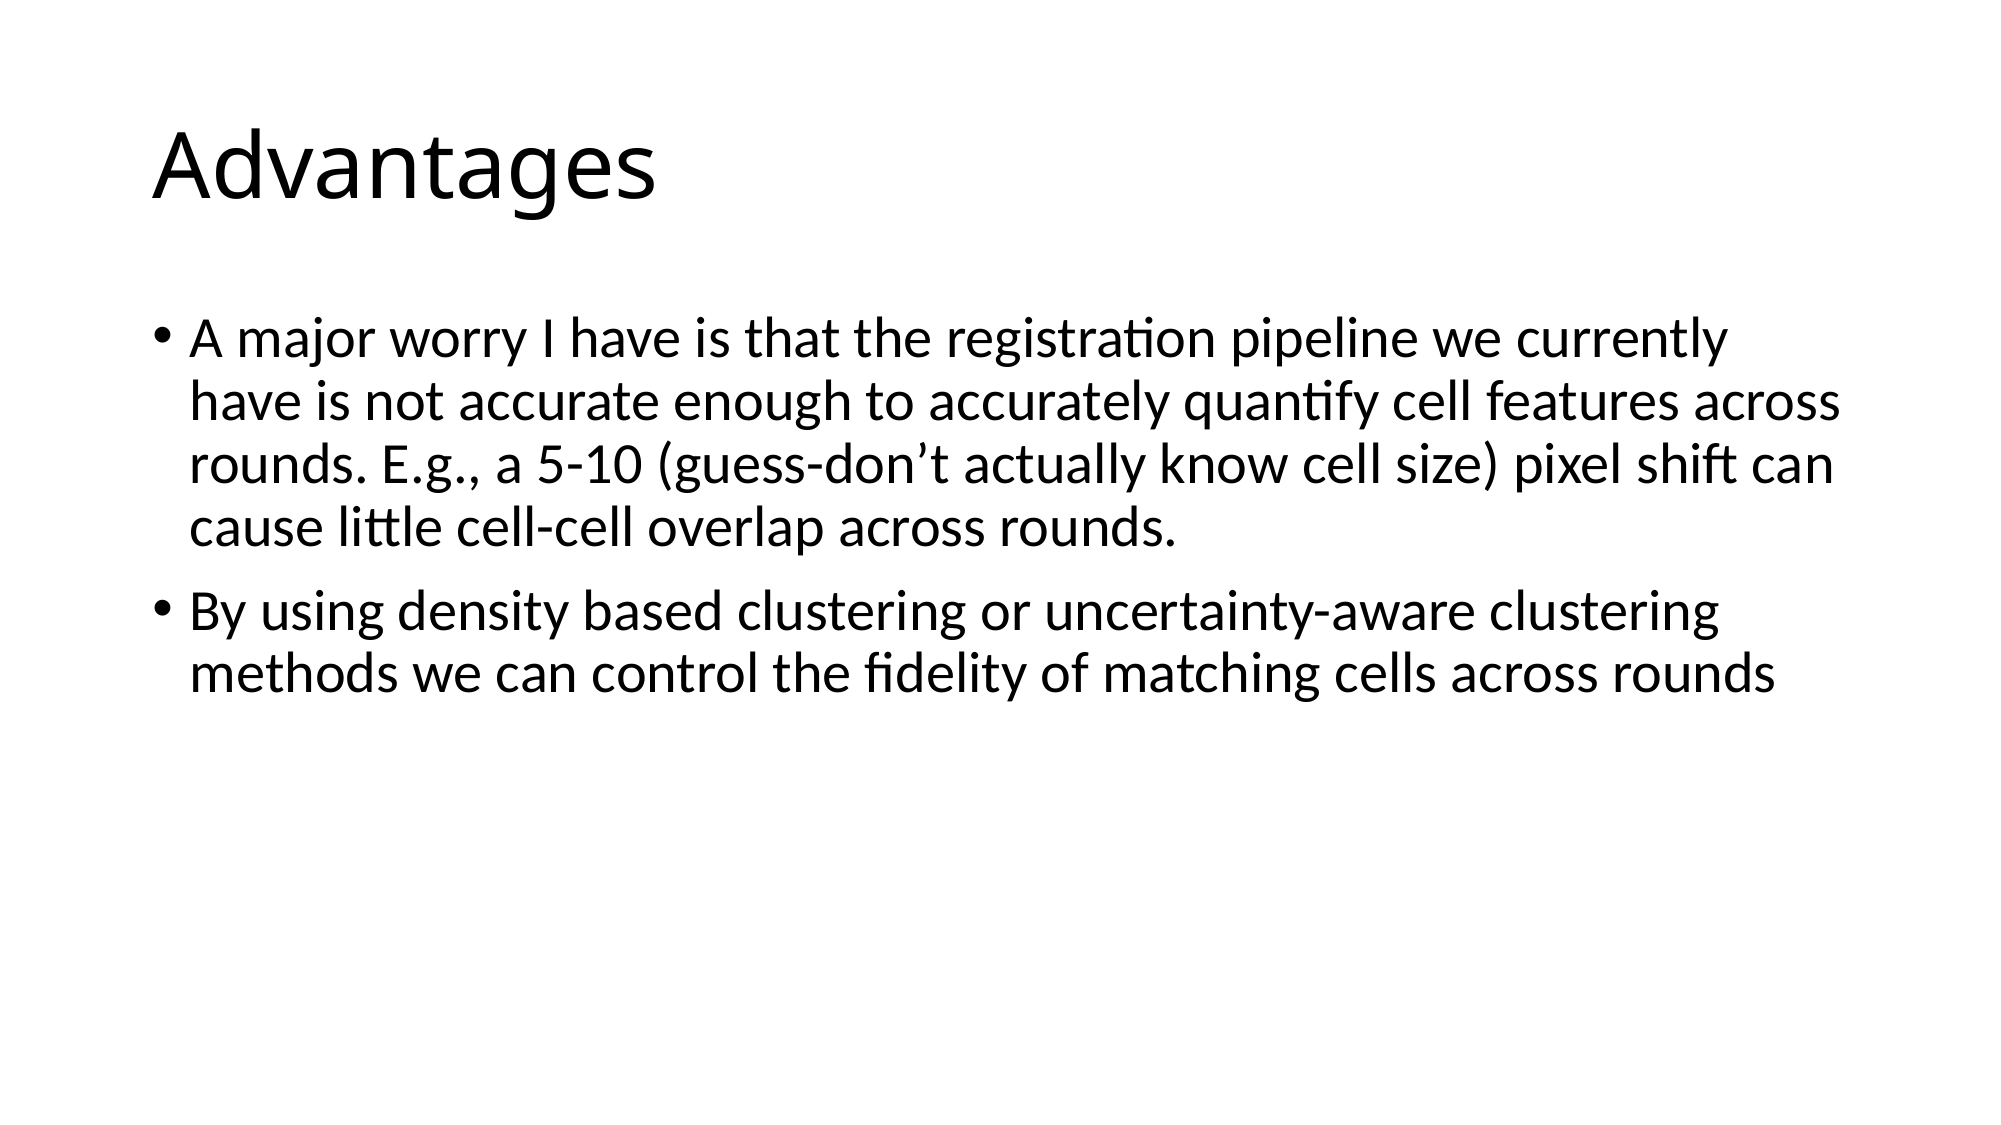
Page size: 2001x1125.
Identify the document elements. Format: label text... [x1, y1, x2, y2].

list A major worry I have is that the registration pipeline we currently have is not accurate enough to accurately quantify cell features across rounds. E.g., a 5-10 (guess-don’t actually know cell size) pixel shift can cause little cell-cell overlap across rounds. By using density based clustering or uncertainty-aware clustering methods we can control the fidelity of matching cells across rounds [137, 299, 1863, 1014]
title Advantages [137, 59, 1863, 278]
